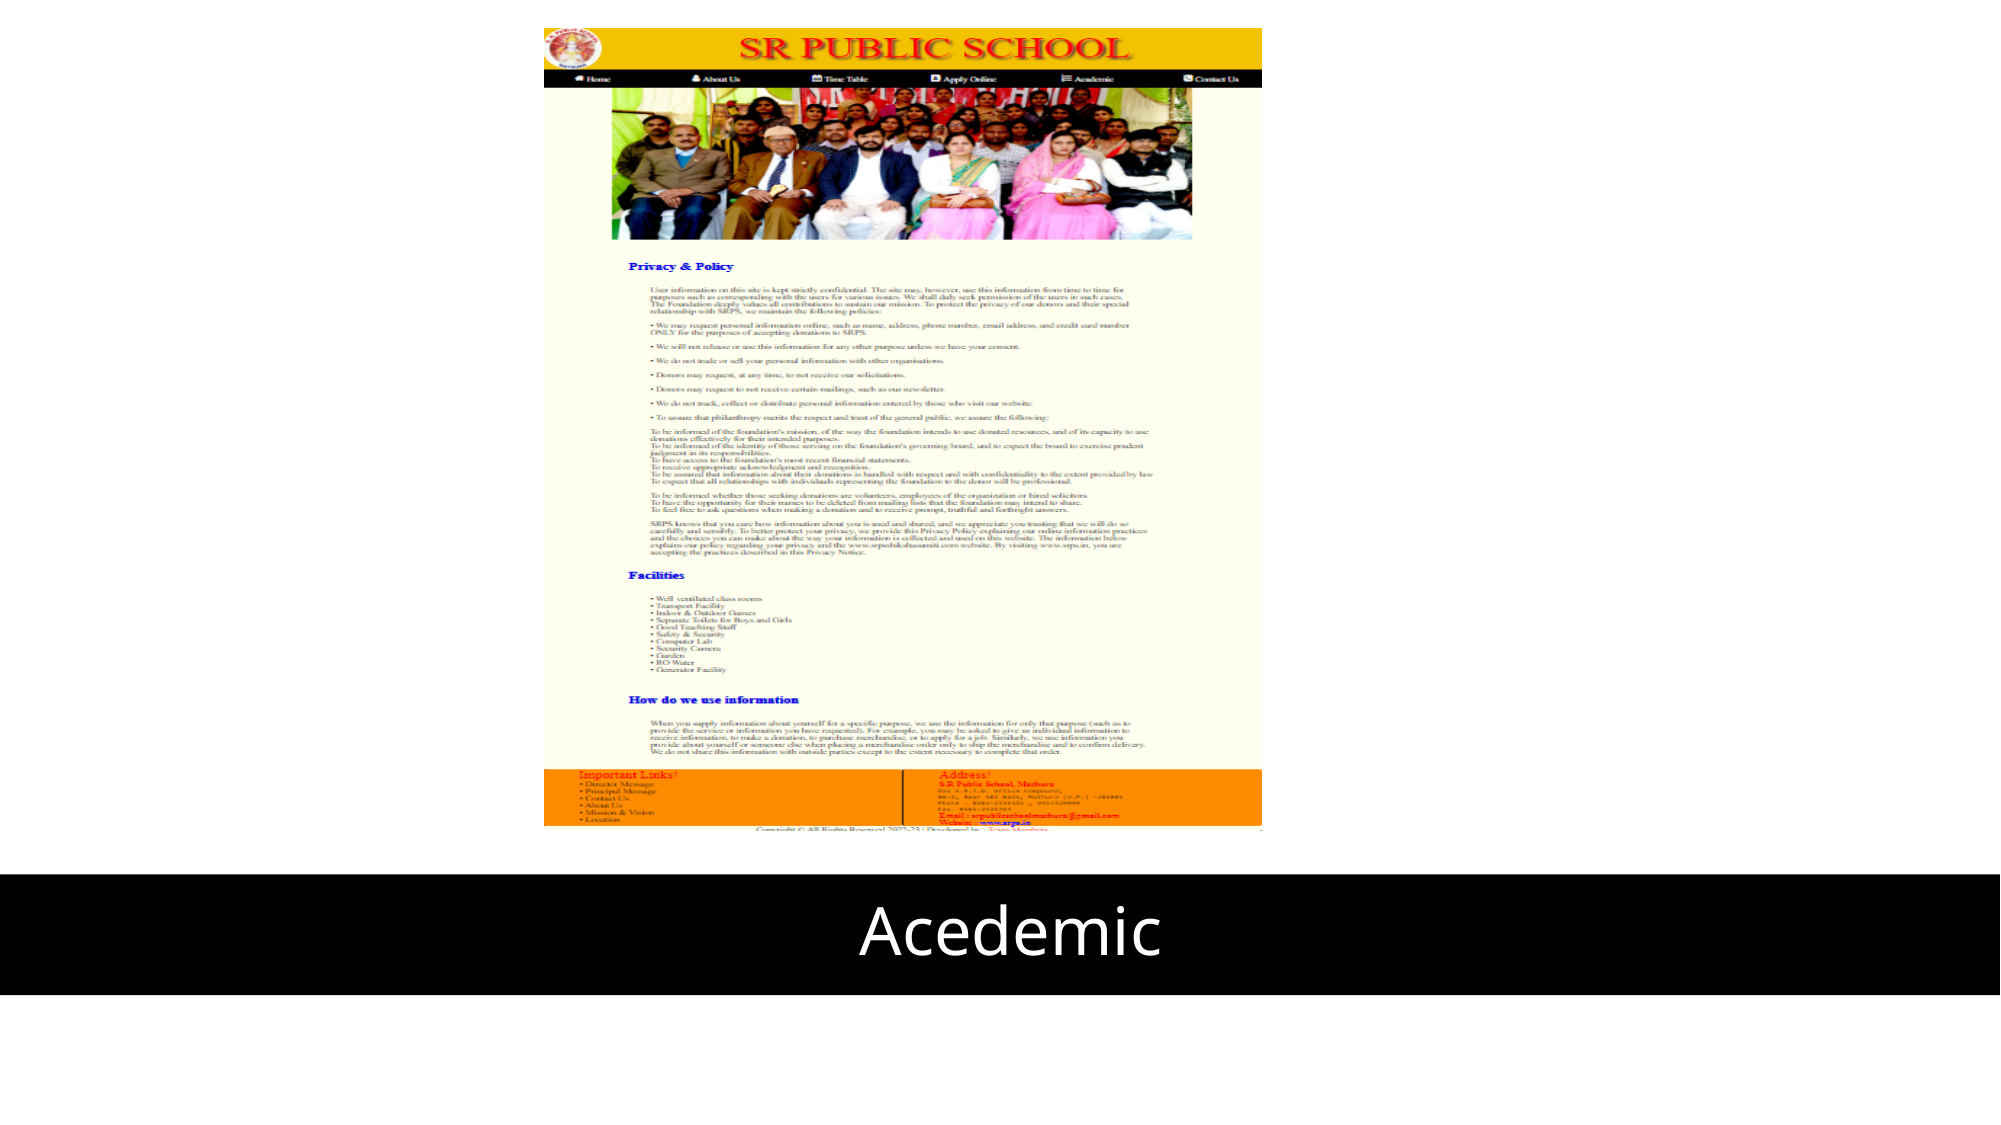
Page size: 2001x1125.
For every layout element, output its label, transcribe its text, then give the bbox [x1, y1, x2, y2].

text_box [0, 873, 91, 996]
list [544, 28, 1262, 831]
title Acedemic [91, 873, 1931, 996]
text_box [1931, 873, 2000, 996]
